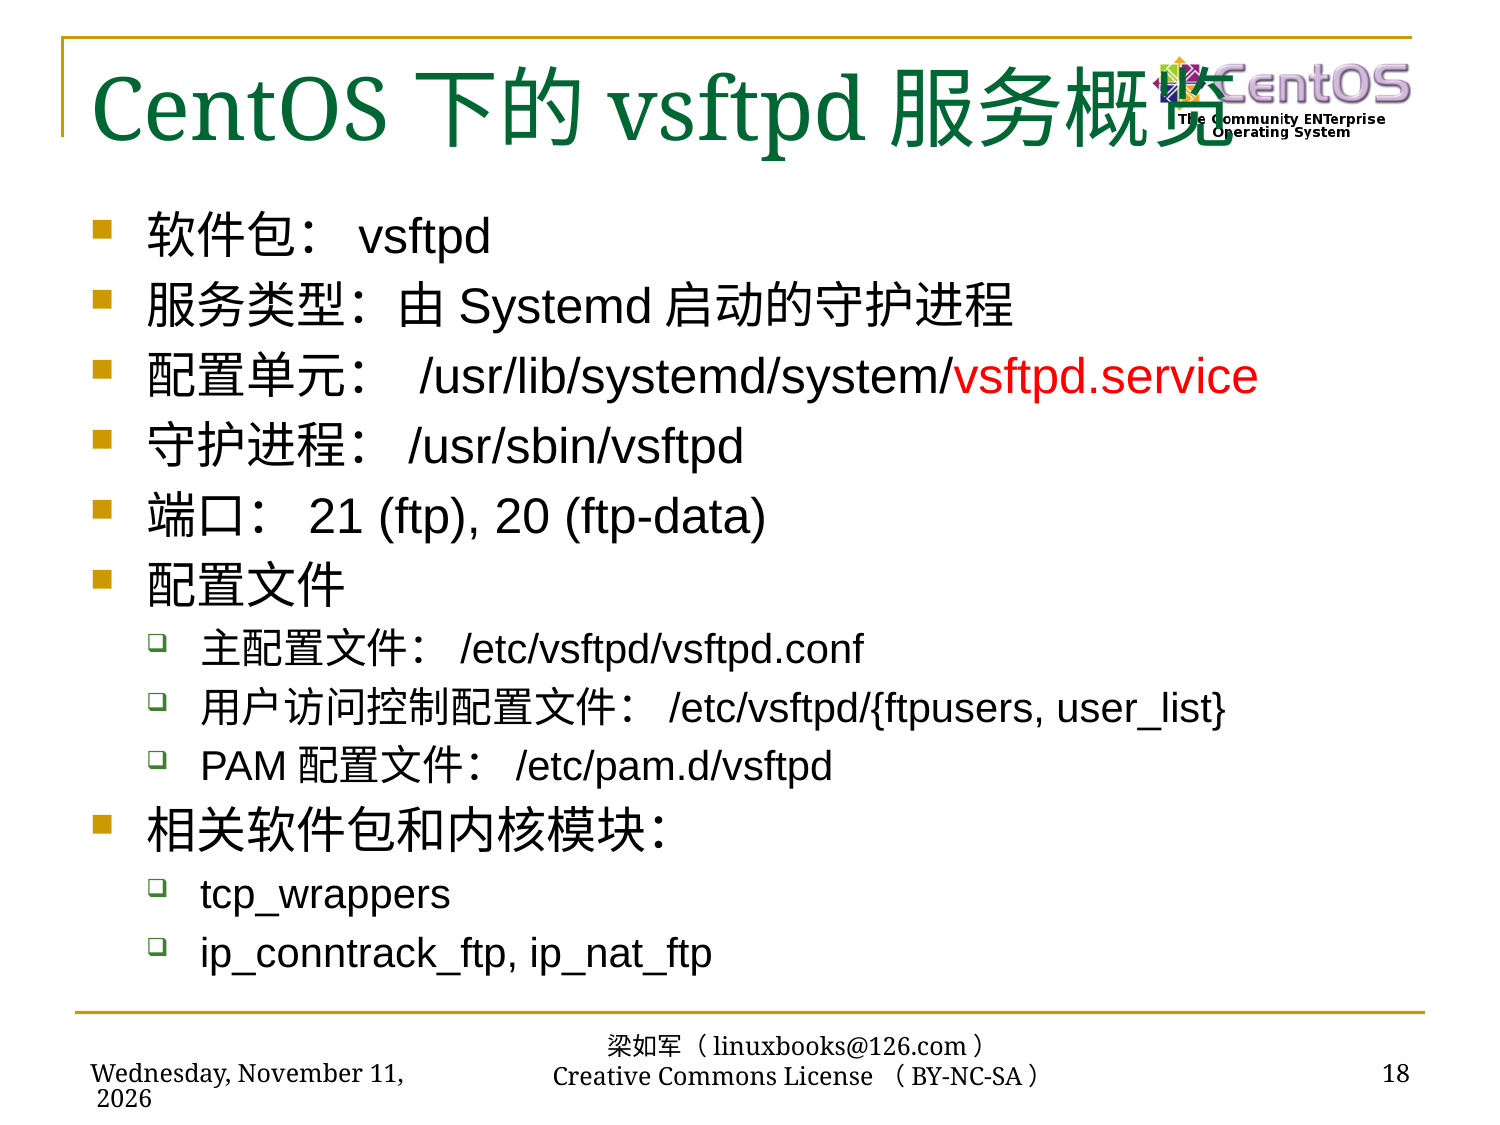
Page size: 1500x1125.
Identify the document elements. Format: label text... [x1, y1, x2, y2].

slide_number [74, 1023, 426, 1100]
list 软件包：vsftpd 服务类型：由Systemd启动的守护进程 配置单元： /usr/lib/systemd/system/vsftpd.service 守护进程：/usr/sbin/vsftpd 端口：21 (ftp), 20 (ftp-data) 配置文件 主配置文件：/etc/vsftpd/vsftpd.conf 用户访问控制配置文件：/etc/vsftpd/{ftpusers, user_list} PAM配置文件：/etc/pam.d/vsftpd 相关软件包和内核模块： tcp_wrappers ip_conntrack_ftp, ip_nat_ftp [74, 196, 1426, 1006]
title CentOS下的vsftpd服务概览 [74, 45, 1426, 196]
footer 梁如军（linuxbooks@126.com） Creative Commons License（BY-NC-SA） [359, 1022, 1247, 1099]
slide_number 18 [1074, 1023, 1426, 1100]
